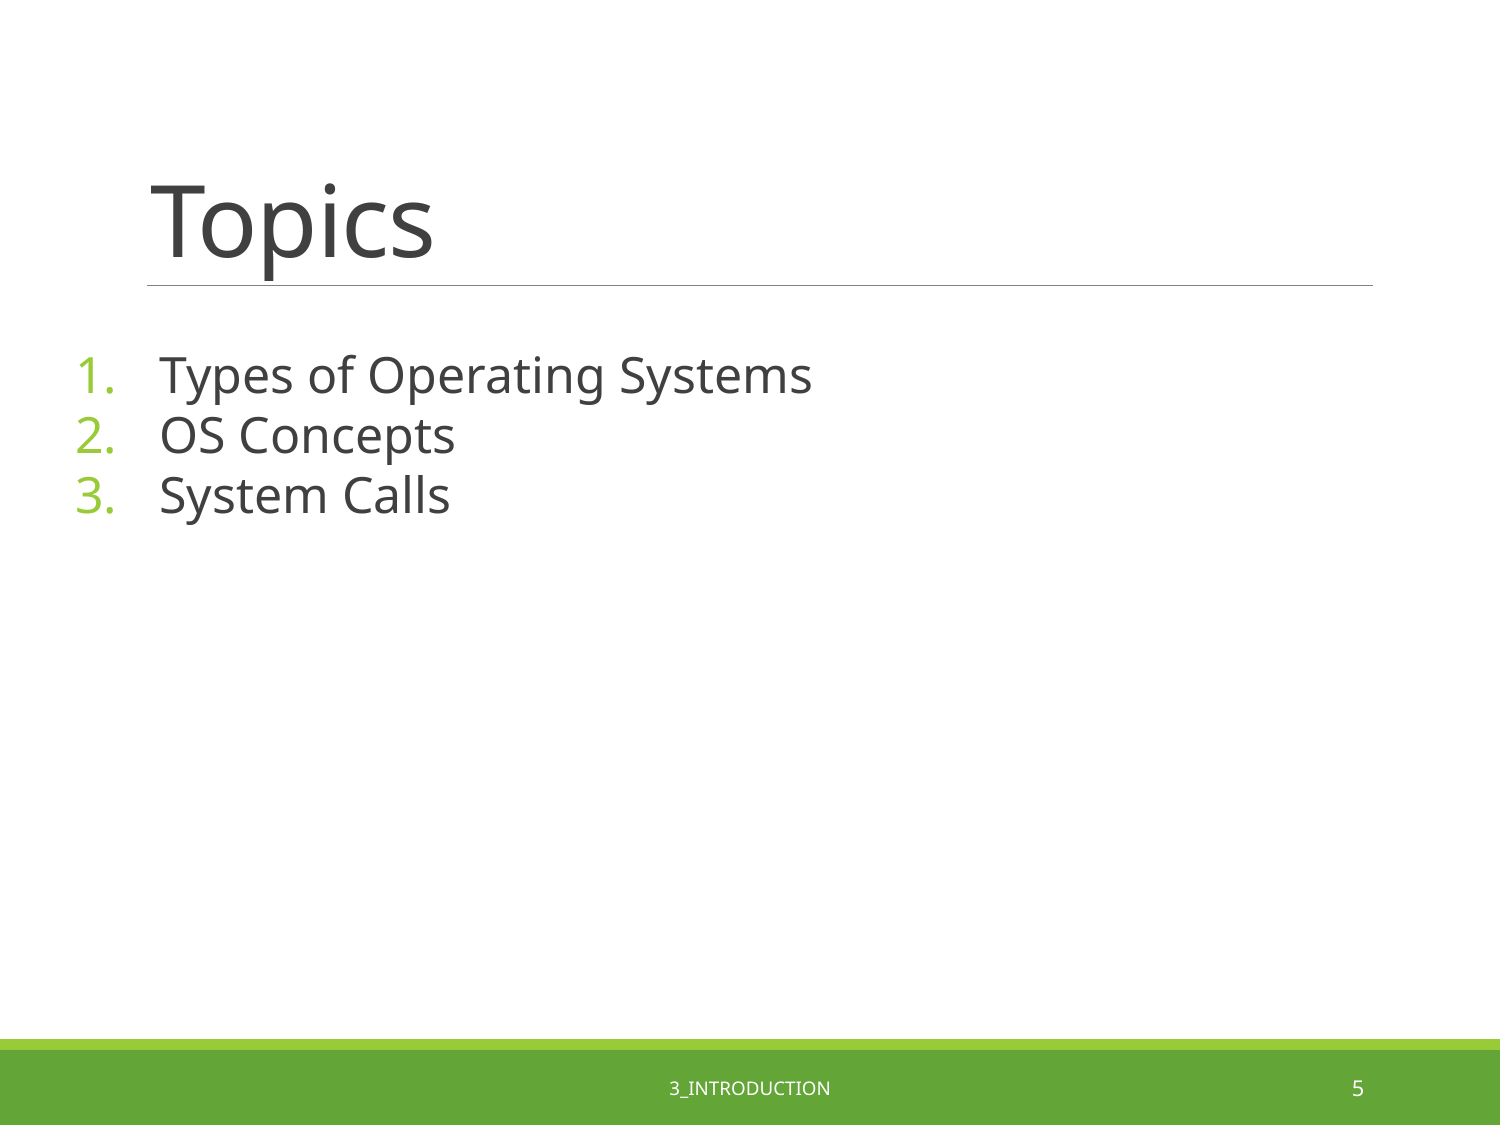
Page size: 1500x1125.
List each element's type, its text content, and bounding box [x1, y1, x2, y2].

footer 3_Introduction [453, 1059, 1047, 1120]
slide_number 5 [1218, 1059, 1380, 1120]
title Topics [135, 47, 1373, 215]
list Types of Operating Systems OS Concepts System Calls [75, 215, 1425, 1103]
